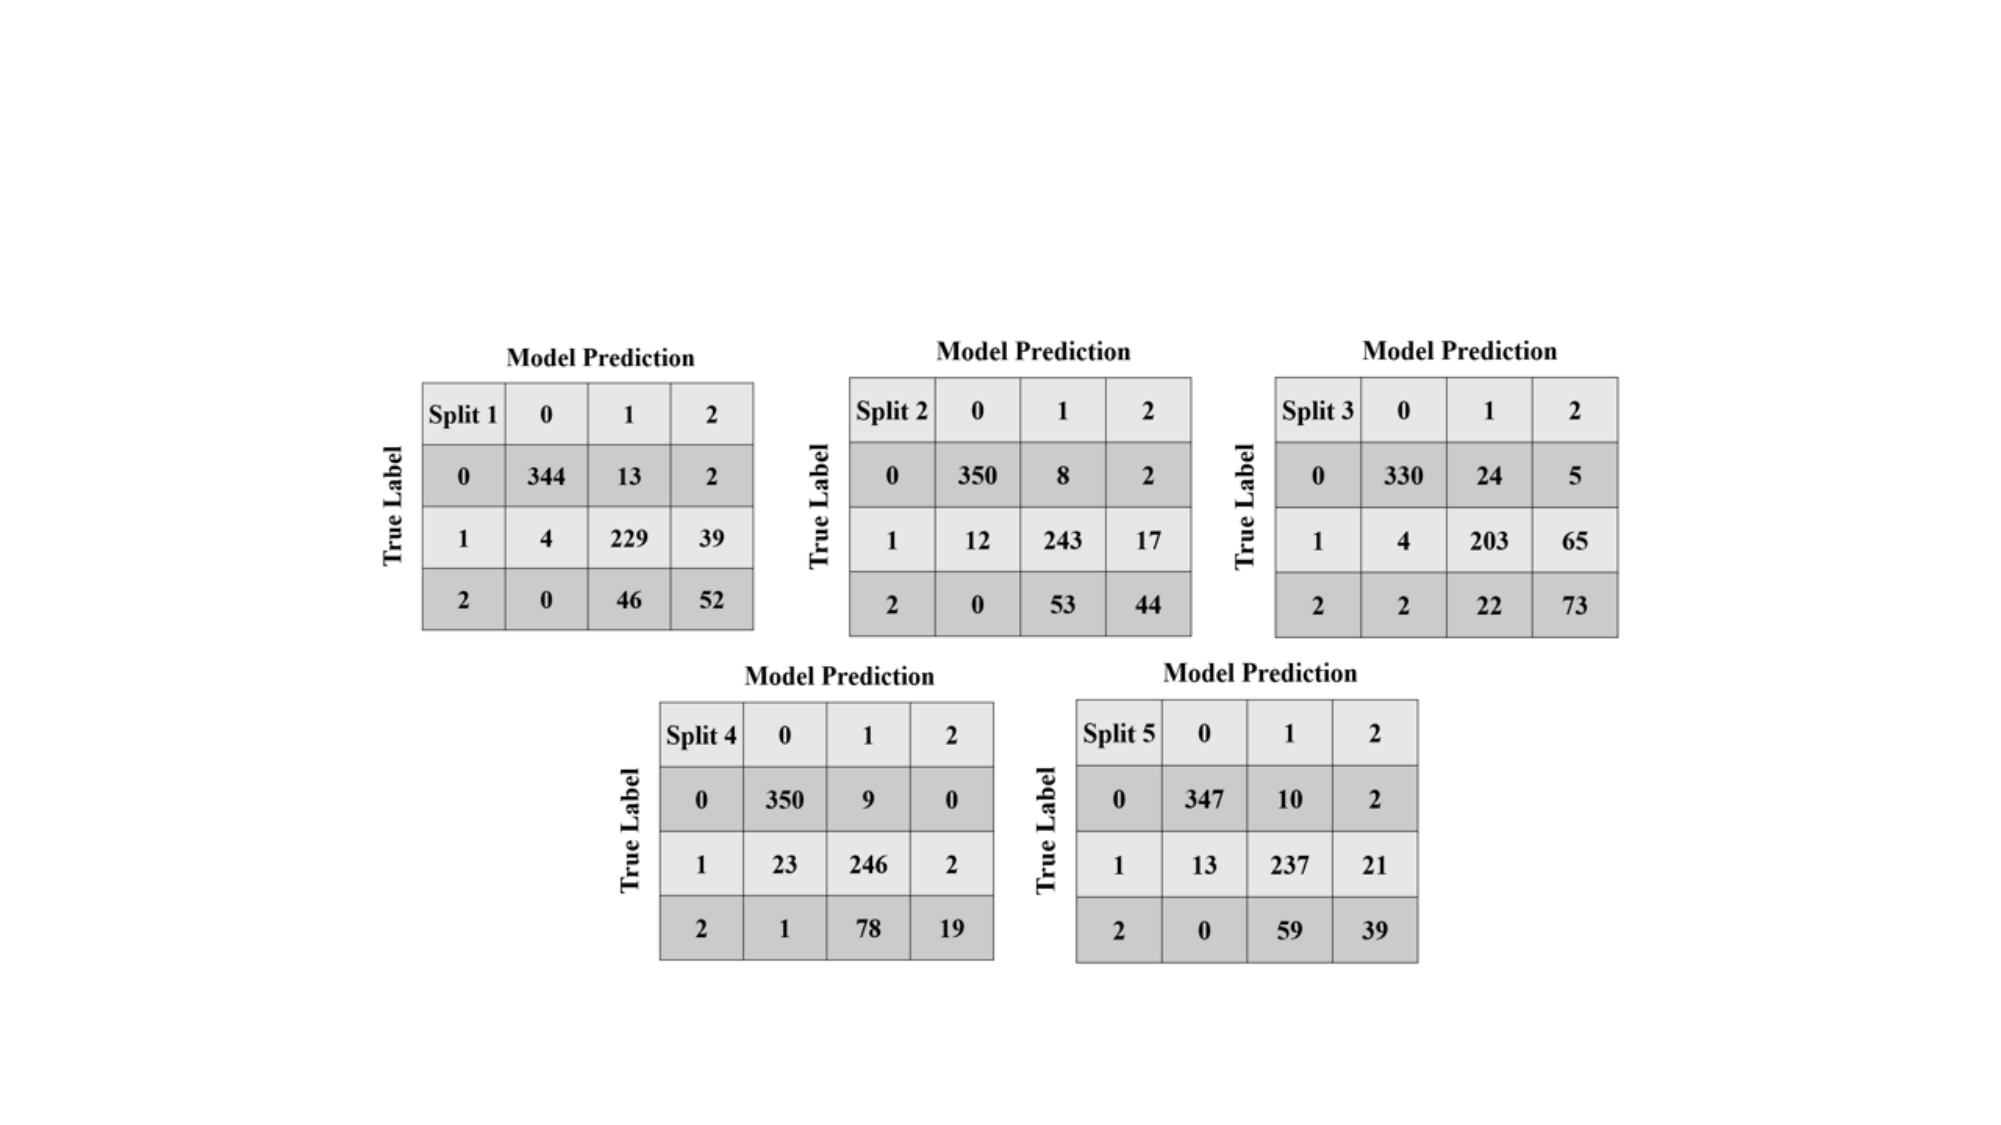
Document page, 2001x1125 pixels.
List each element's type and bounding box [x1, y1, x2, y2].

list [352, 316, 1648, 997]
